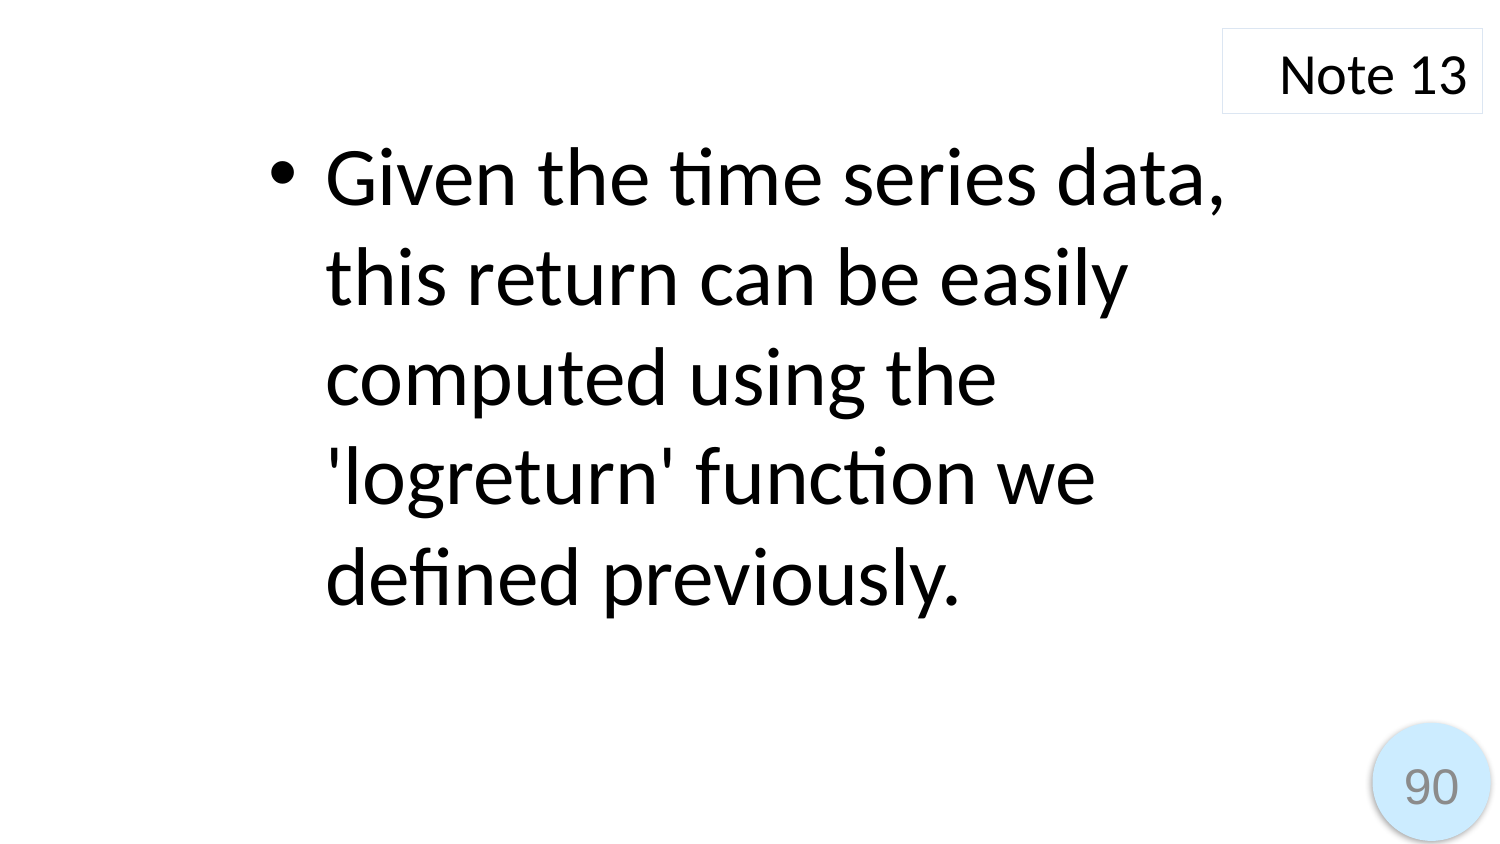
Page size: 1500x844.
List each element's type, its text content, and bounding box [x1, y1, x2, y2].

list Given the time series data, this return can be easily computed using the 'logreturn' function we defined previously. [253, 114, 1258, 786]
slide_number 90 [1372, 762, 1491, 807]
text_box Note 13 [1222, 28, 1483, 114]
